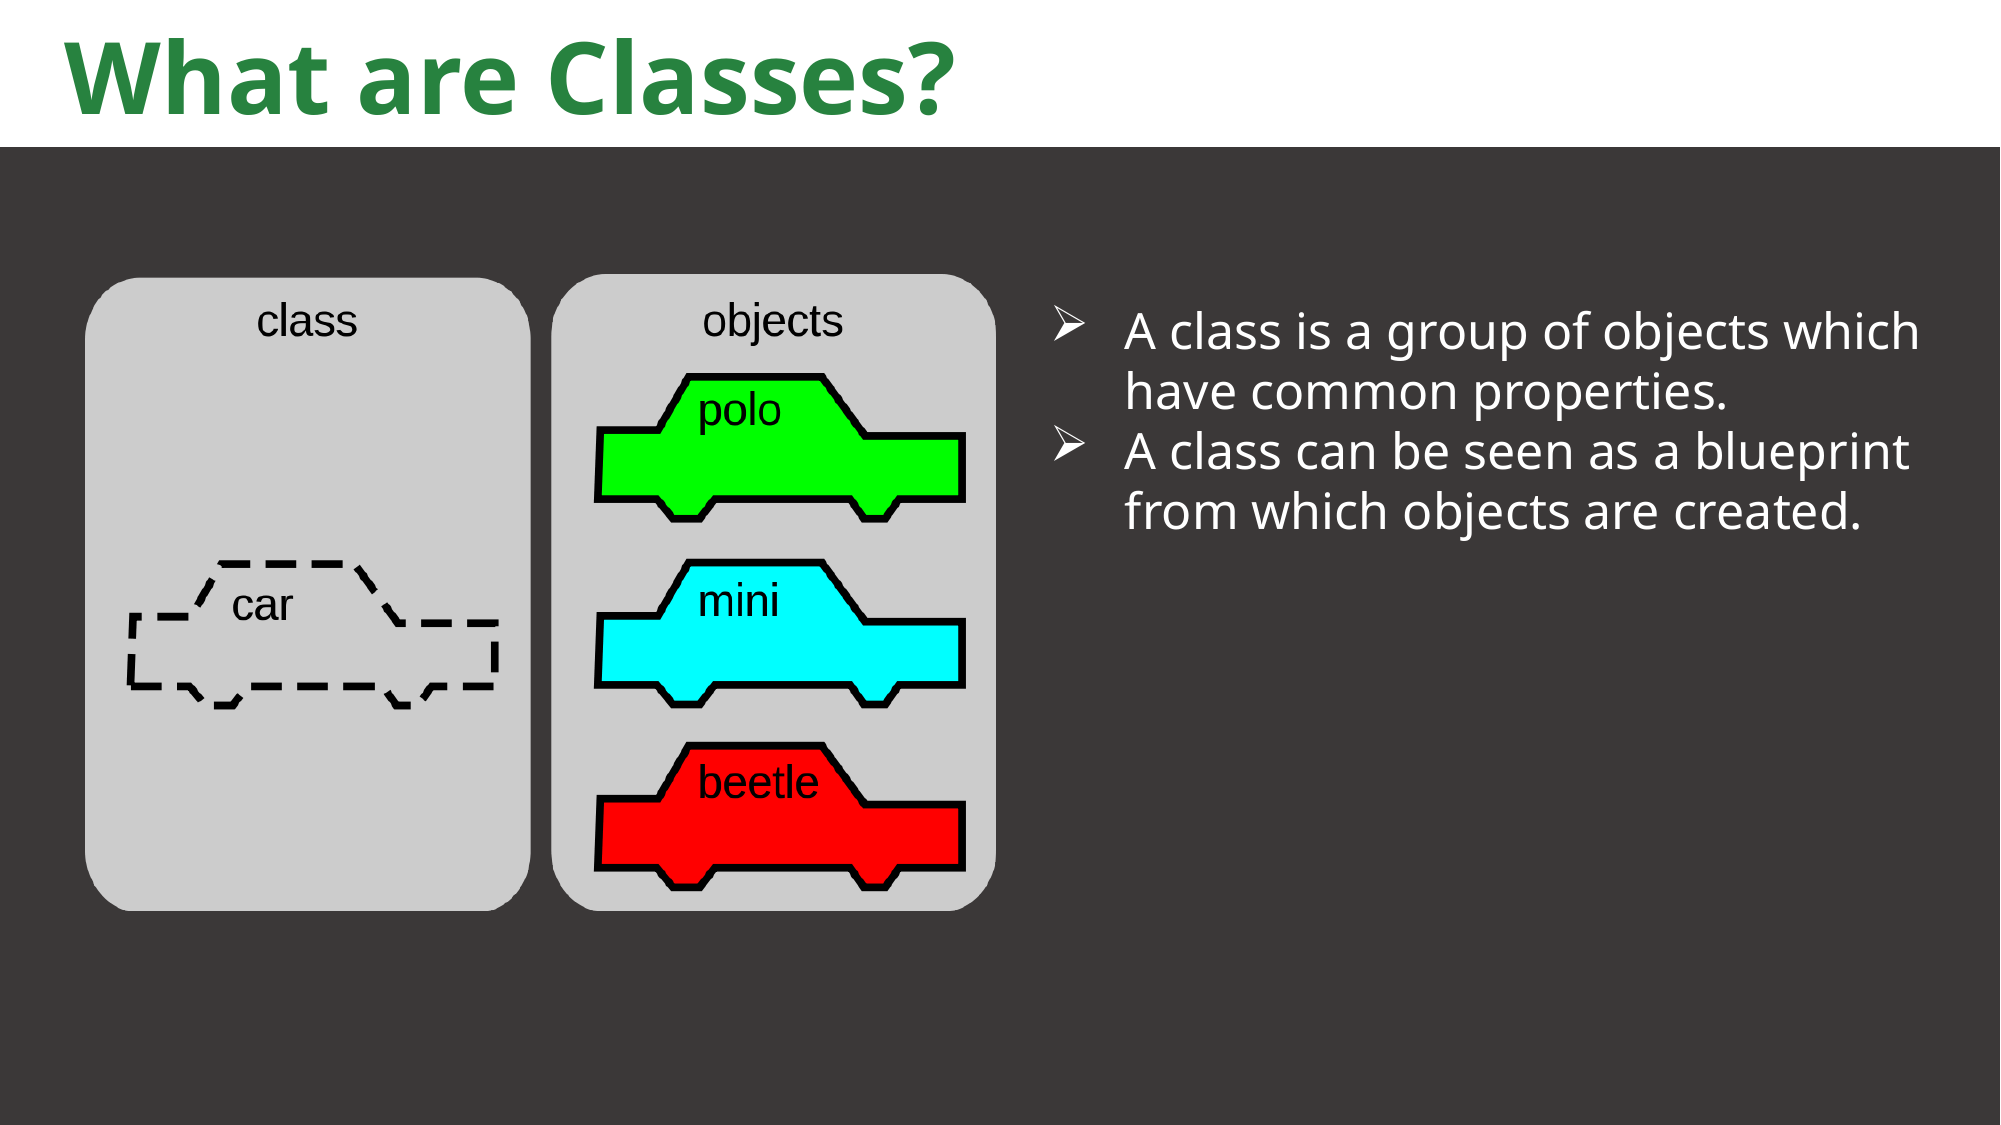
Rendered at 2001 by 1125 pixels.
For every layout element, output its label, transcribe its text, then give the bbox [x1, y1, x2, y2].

picture [85, 274, 996, 911]
title What are Classes? [61, 25, 1581, 111]
text_box A class is a group of objects which have common properties. A class can be seen as a blueprint from which objects are created. [1004, 279, 2000, 911]
picture [0, 0, 2000, 147]
